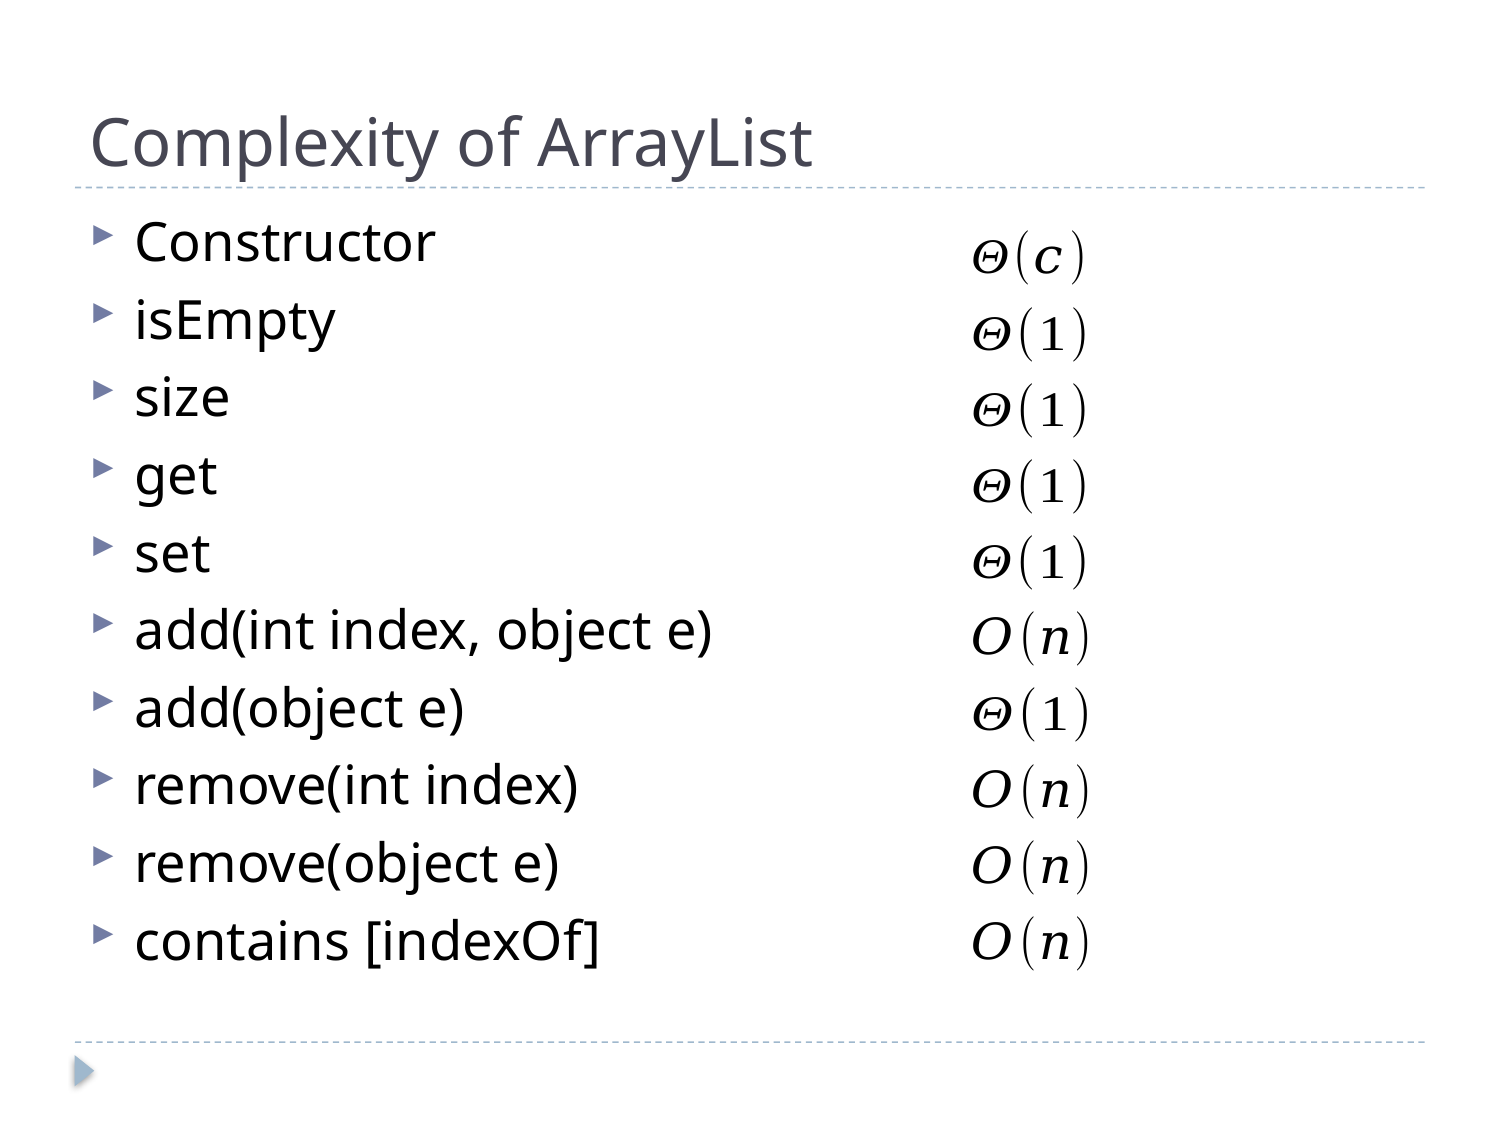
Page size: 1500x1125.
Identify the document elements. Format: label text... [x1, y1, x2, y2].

title Complexity of ArrayList [75, 24, 1425, 188]
list Constructor isEmpty size get set add(int index, object e) add(object e) remove(int index) remove(object e) contains [indexOf] [75, 200, 1425, 1010]
